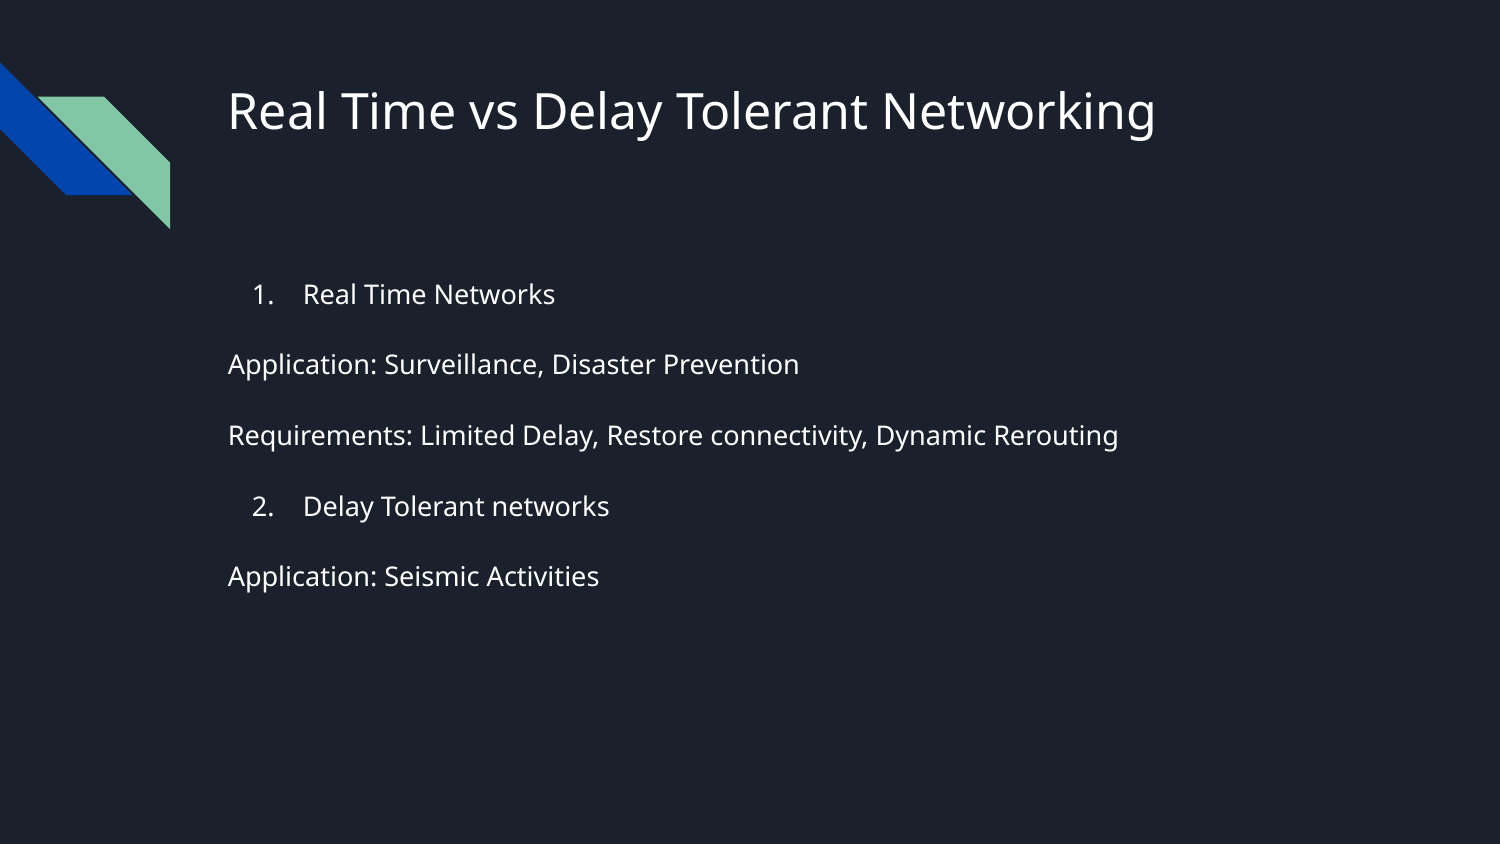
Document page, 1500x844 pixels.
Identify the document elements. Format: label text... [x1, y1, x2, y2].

list Real Time Networks Application: Surveillance, Disaster Prevention Requirements: Limited Delay, Restore connectivity, Dynamic Rerouting Delay Tolerant networks Application: Seismic Activities [212, 257, 1368, 735]
title Real Time vs Delay Tolerant Networking [212, 64, 1368, 215]
